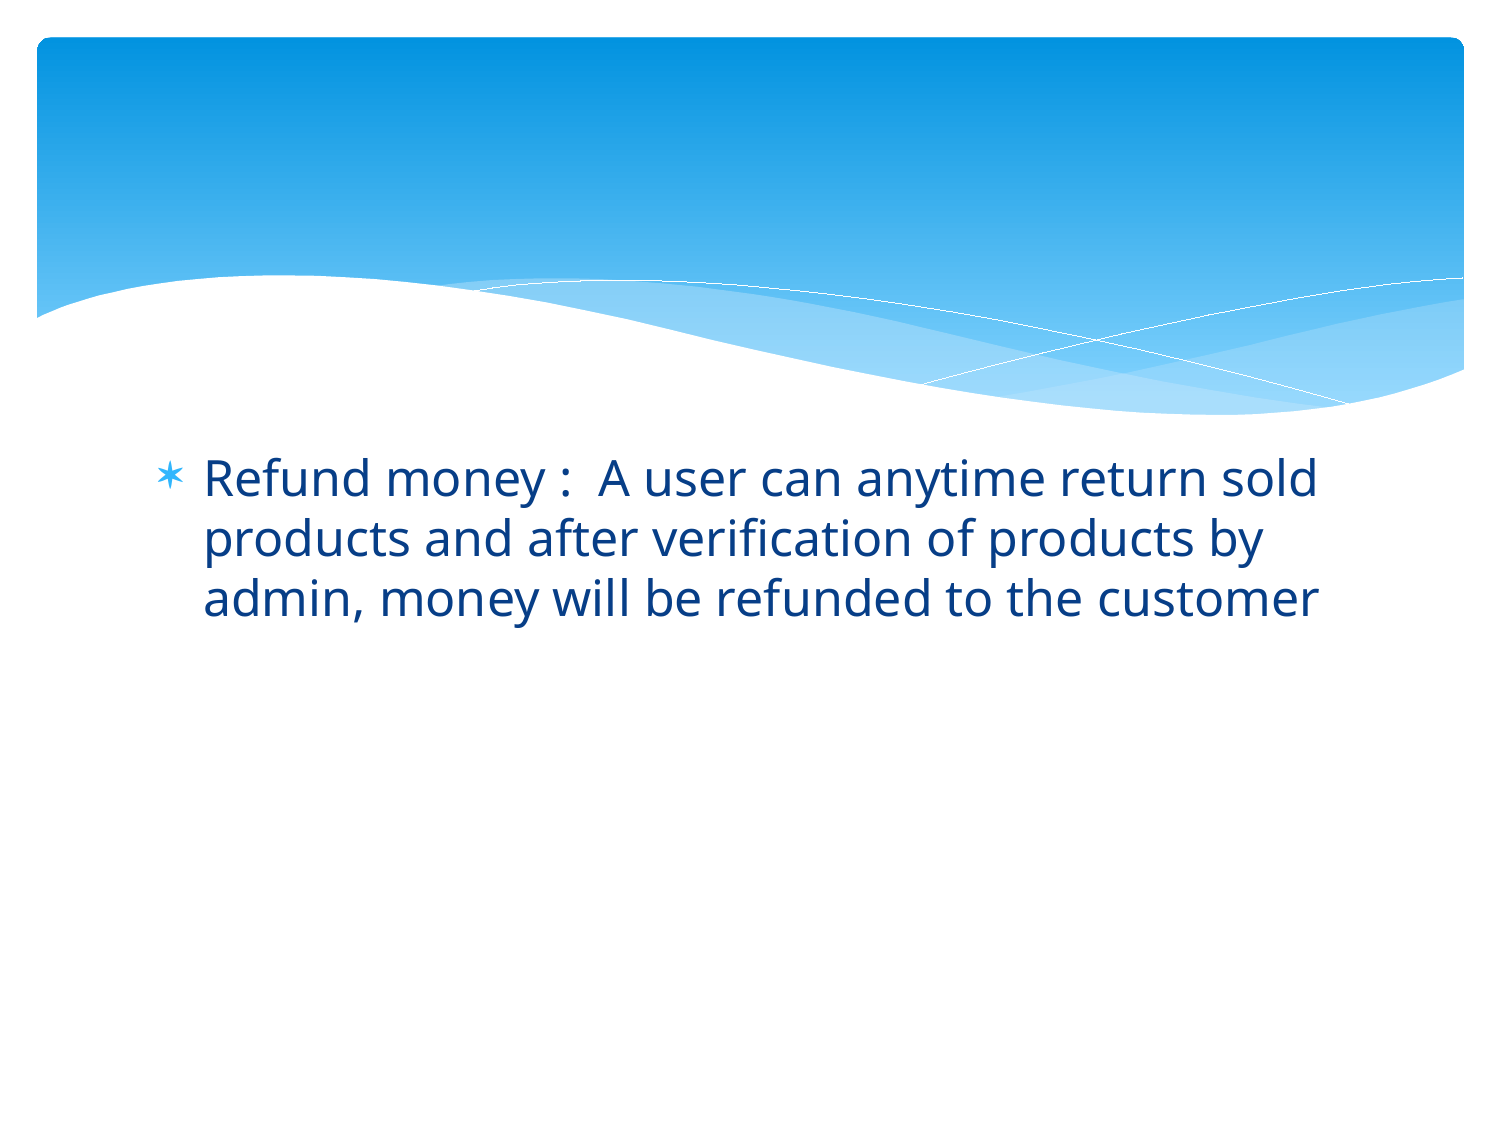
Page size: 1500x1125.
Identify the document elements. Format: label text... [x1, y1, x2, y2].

list Refund money : A user can anytime return sold products and after verification of products by admin, money will be refunded to the customer [143, 438, 1359, 1005]
